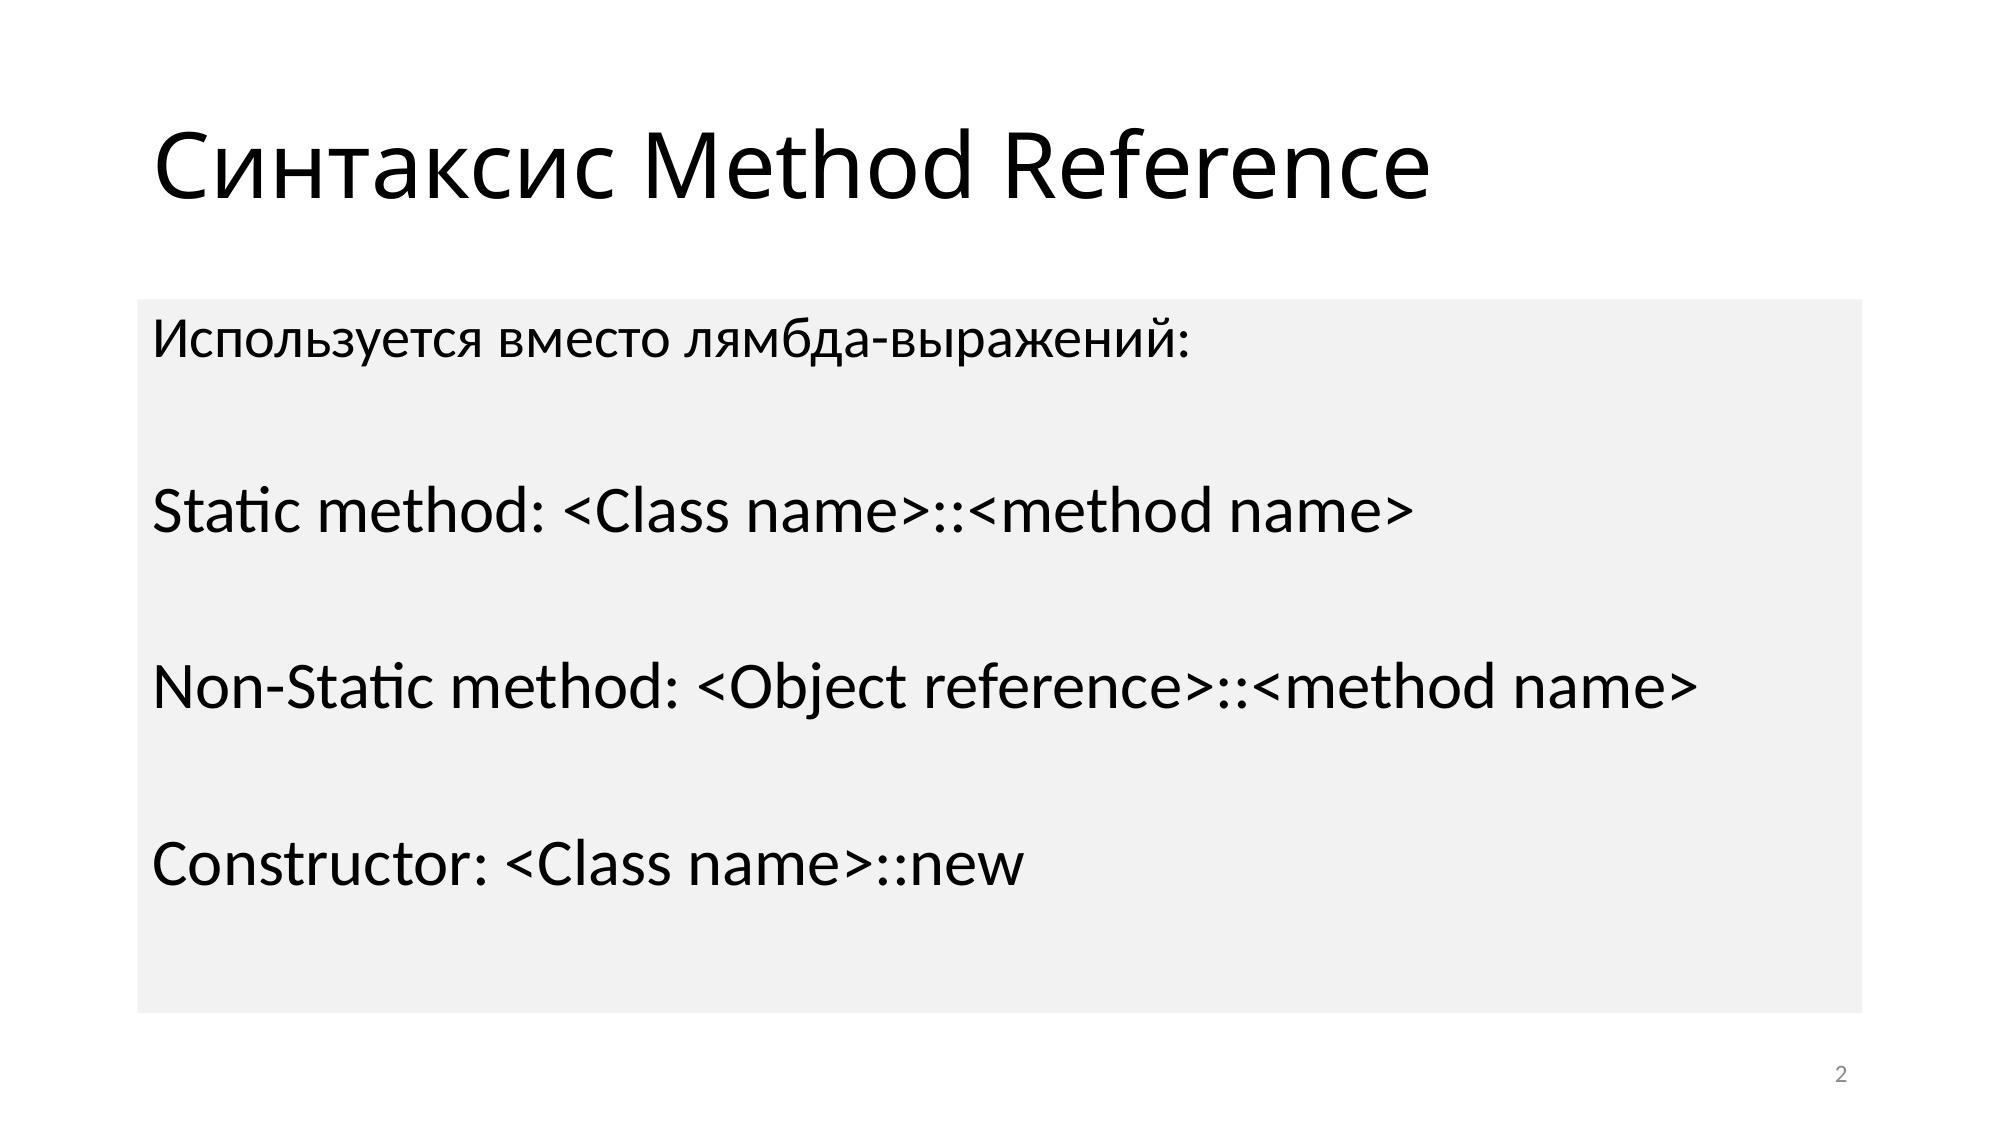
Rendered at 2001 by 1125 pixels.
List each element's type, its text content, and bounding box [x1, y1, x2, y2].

title Синтаксис Method Reference [137, 59, 1863, 278]
list Используется вместо лямбда-выражений: Static method: <Class name>::<method name> Non-Static method: <Object reference>::<method name> Constructor: <Class name>::new [137, 299, 1863, 1014]
slide_number 2 [1412, 1042, 1863, 1103]
